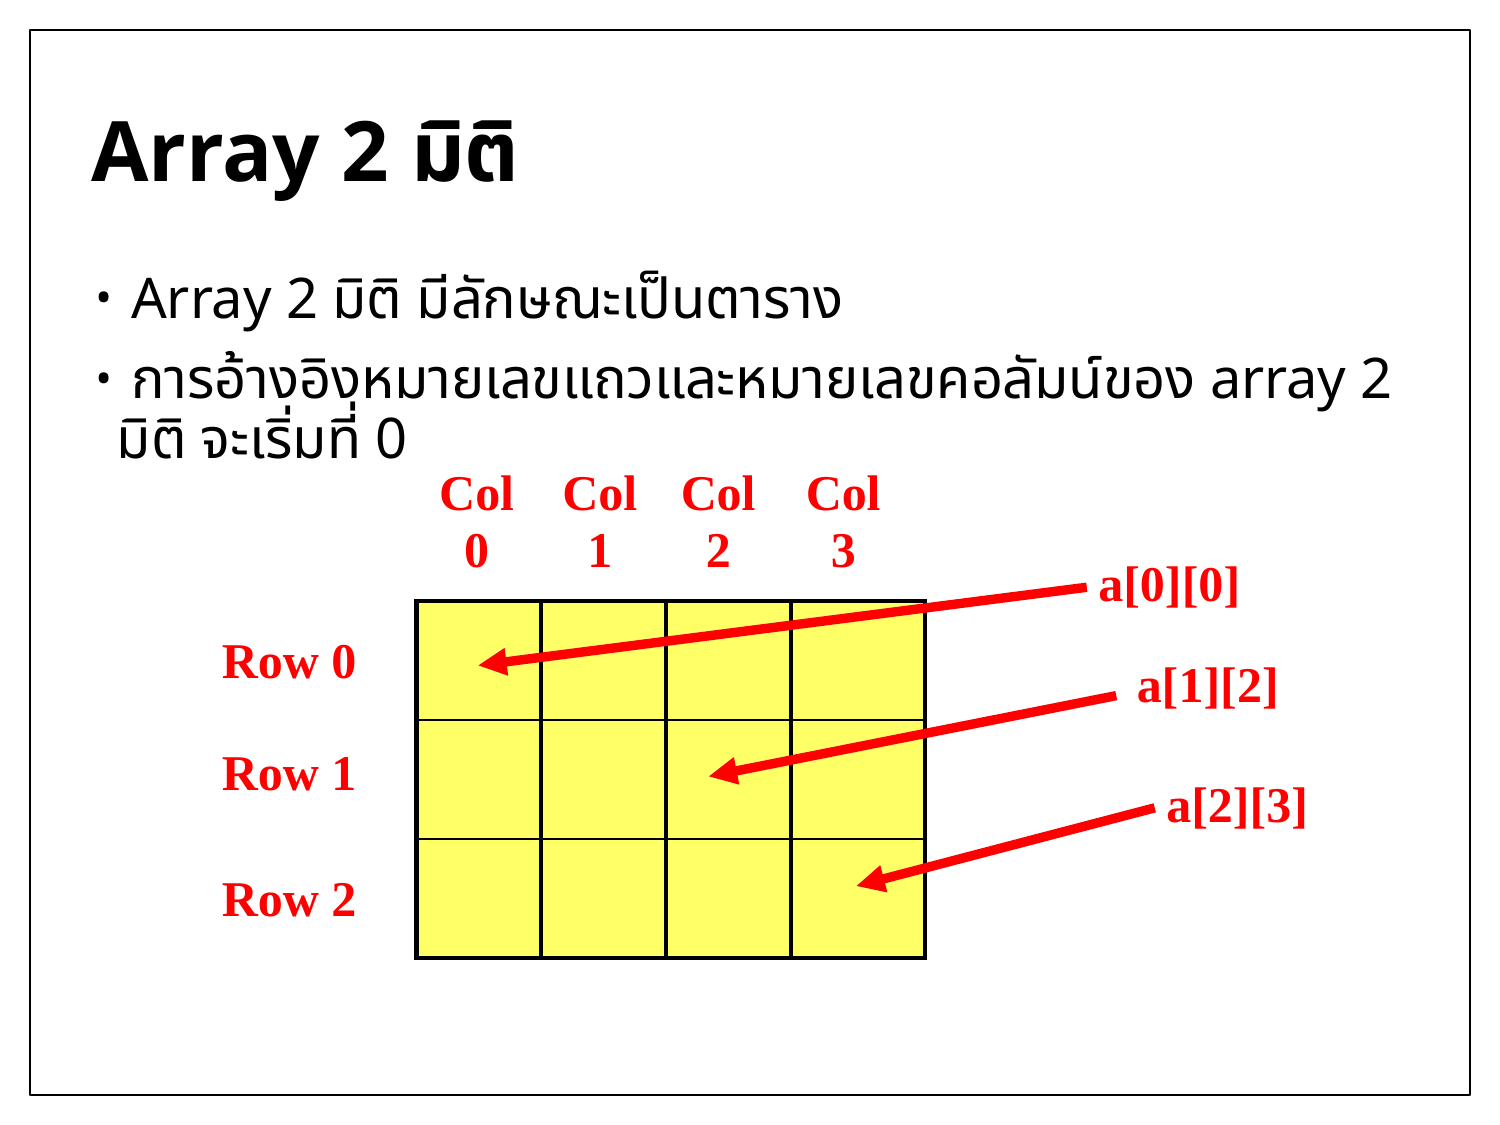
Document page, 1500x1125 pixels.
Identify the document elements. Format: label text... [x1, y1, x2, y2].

table_cell [419, 943, 539, 956]
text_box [206, 464, 1325, 935]
table_cell [668, 943, 789, 956]
title Array 2 มิติ [76, 43, 1292, 262]
table_cell [793, 943, 923, 956]
table_cell [543, 943, 664, 956]
list Array 2 มิติ มีลักษณะเป็นตาราง การอ้างอิงหมายเลขแถวและหมายเลขคอลัมน์ของ array 2 มิติ จะเริ่มที่ 0 [75, 262, 1425, 480]
